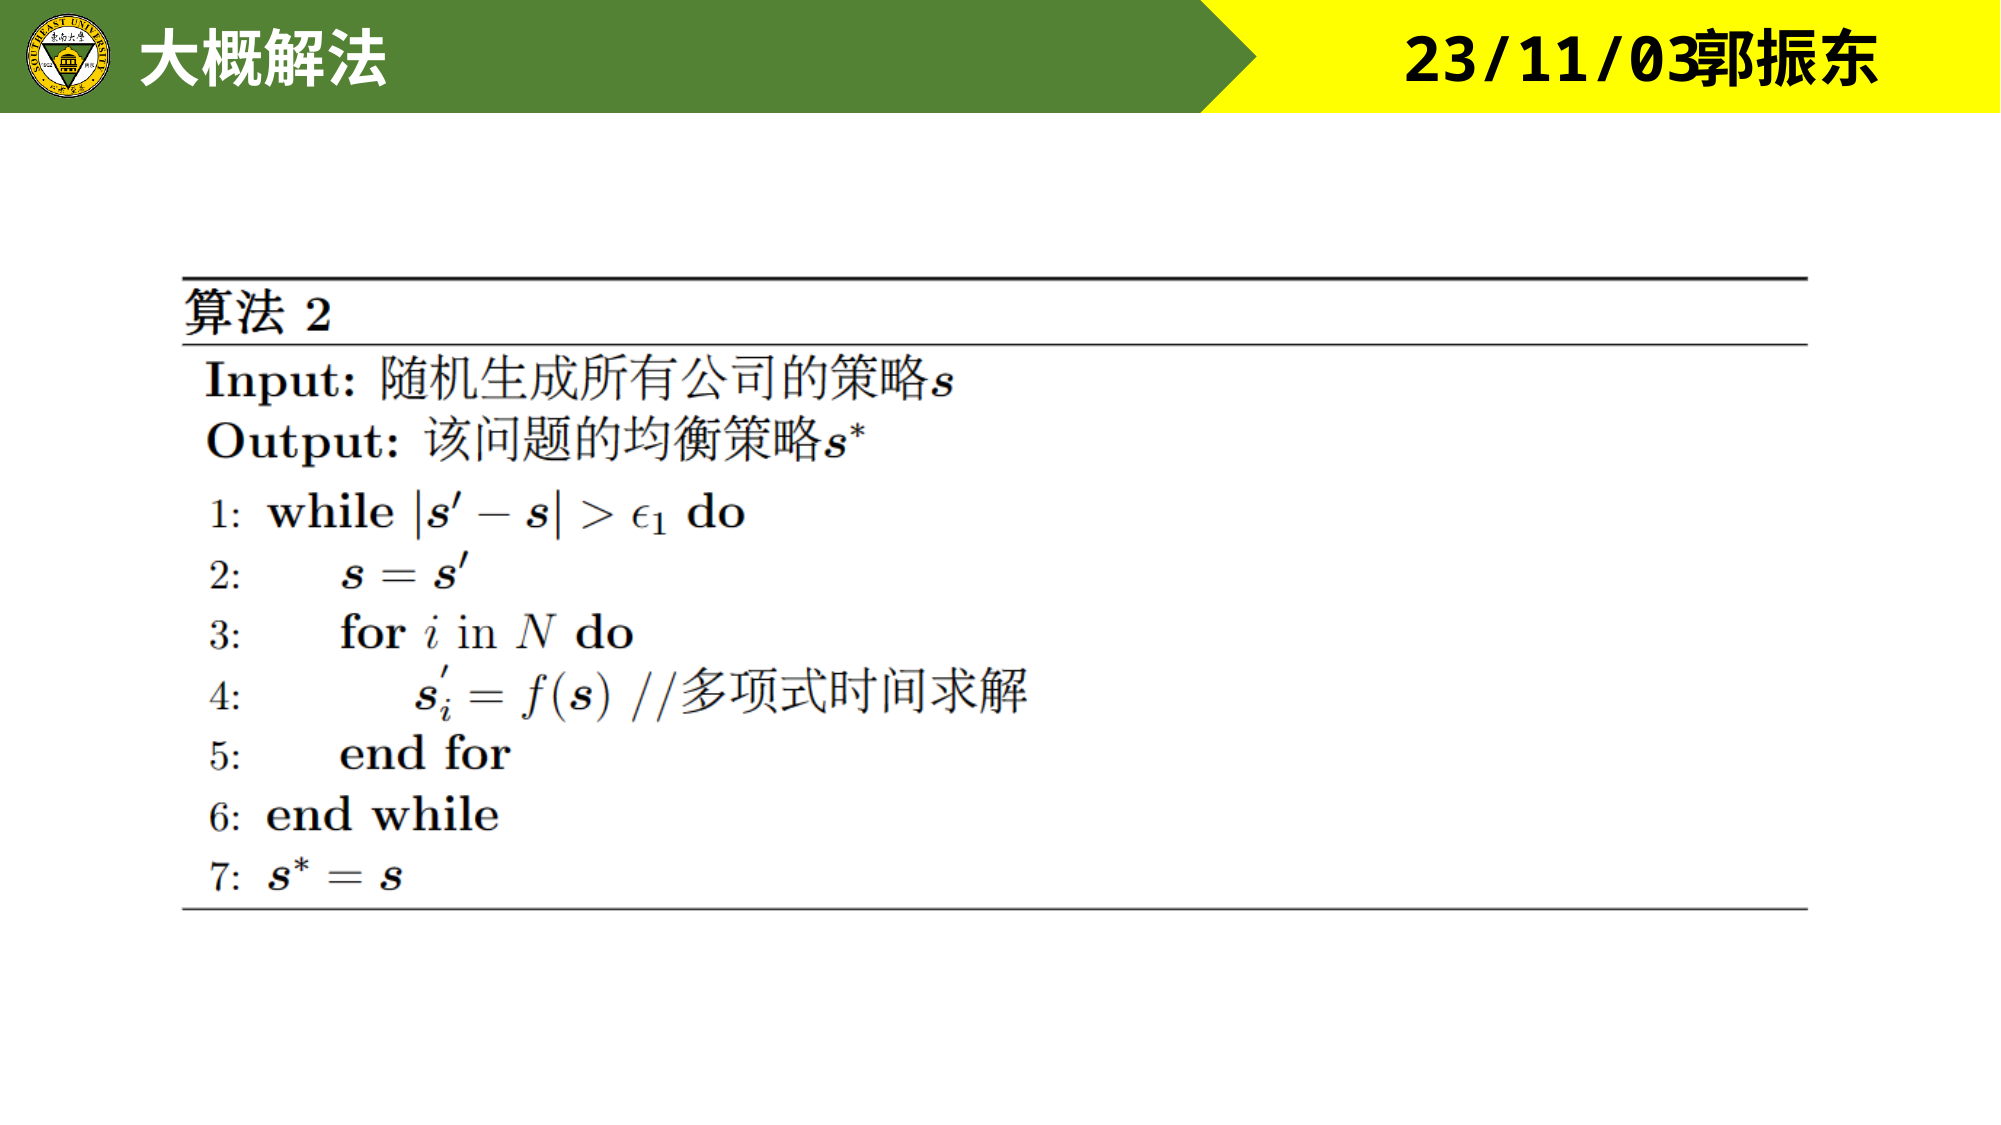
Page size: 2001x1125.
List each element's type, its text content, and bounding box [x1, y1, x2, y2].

picture [135, 242, 1865, 960]
picture [25, 13, 111, 99]
list 大概解法 [123, 20, 1202, 98]
